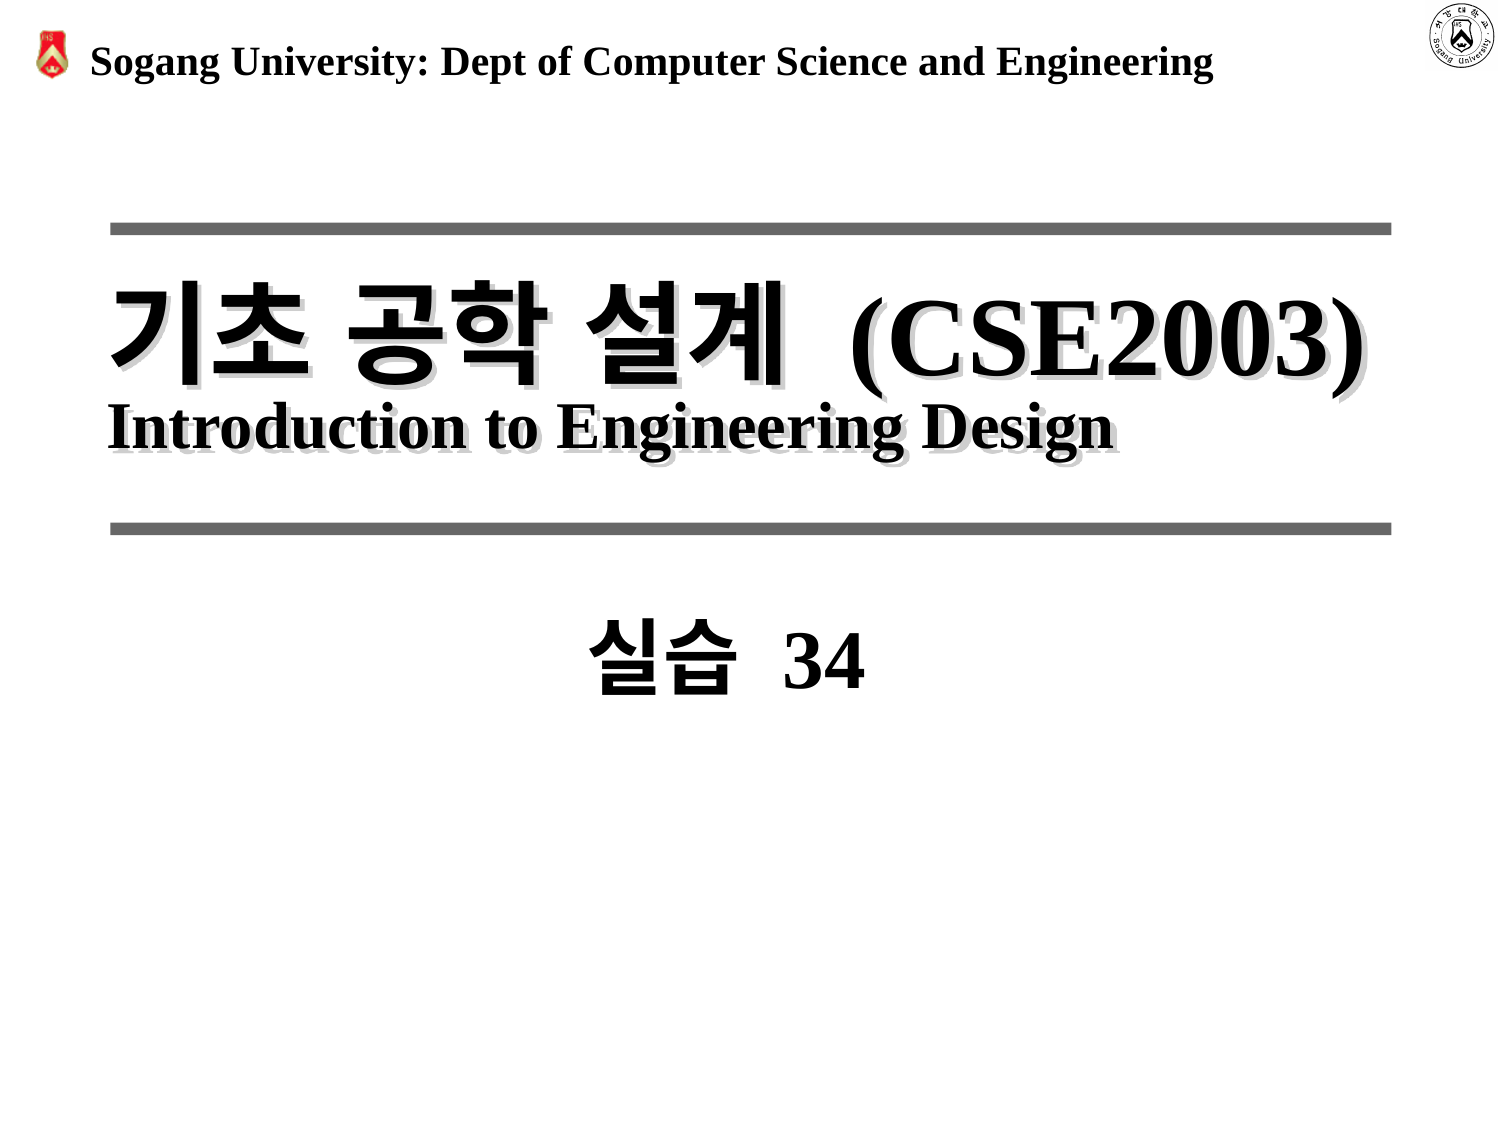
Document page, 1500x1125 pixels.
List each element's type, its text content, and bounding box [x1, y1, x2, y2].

picture [34, 24, 73, 83]
title 기초 공학 설계 (CSE2003) Introduction to Engineering Design [90, 269, 1407, 481]
text_box 실습 34 [199, 609, 1254, 715]
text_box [1424, 0, 1499, 71]
